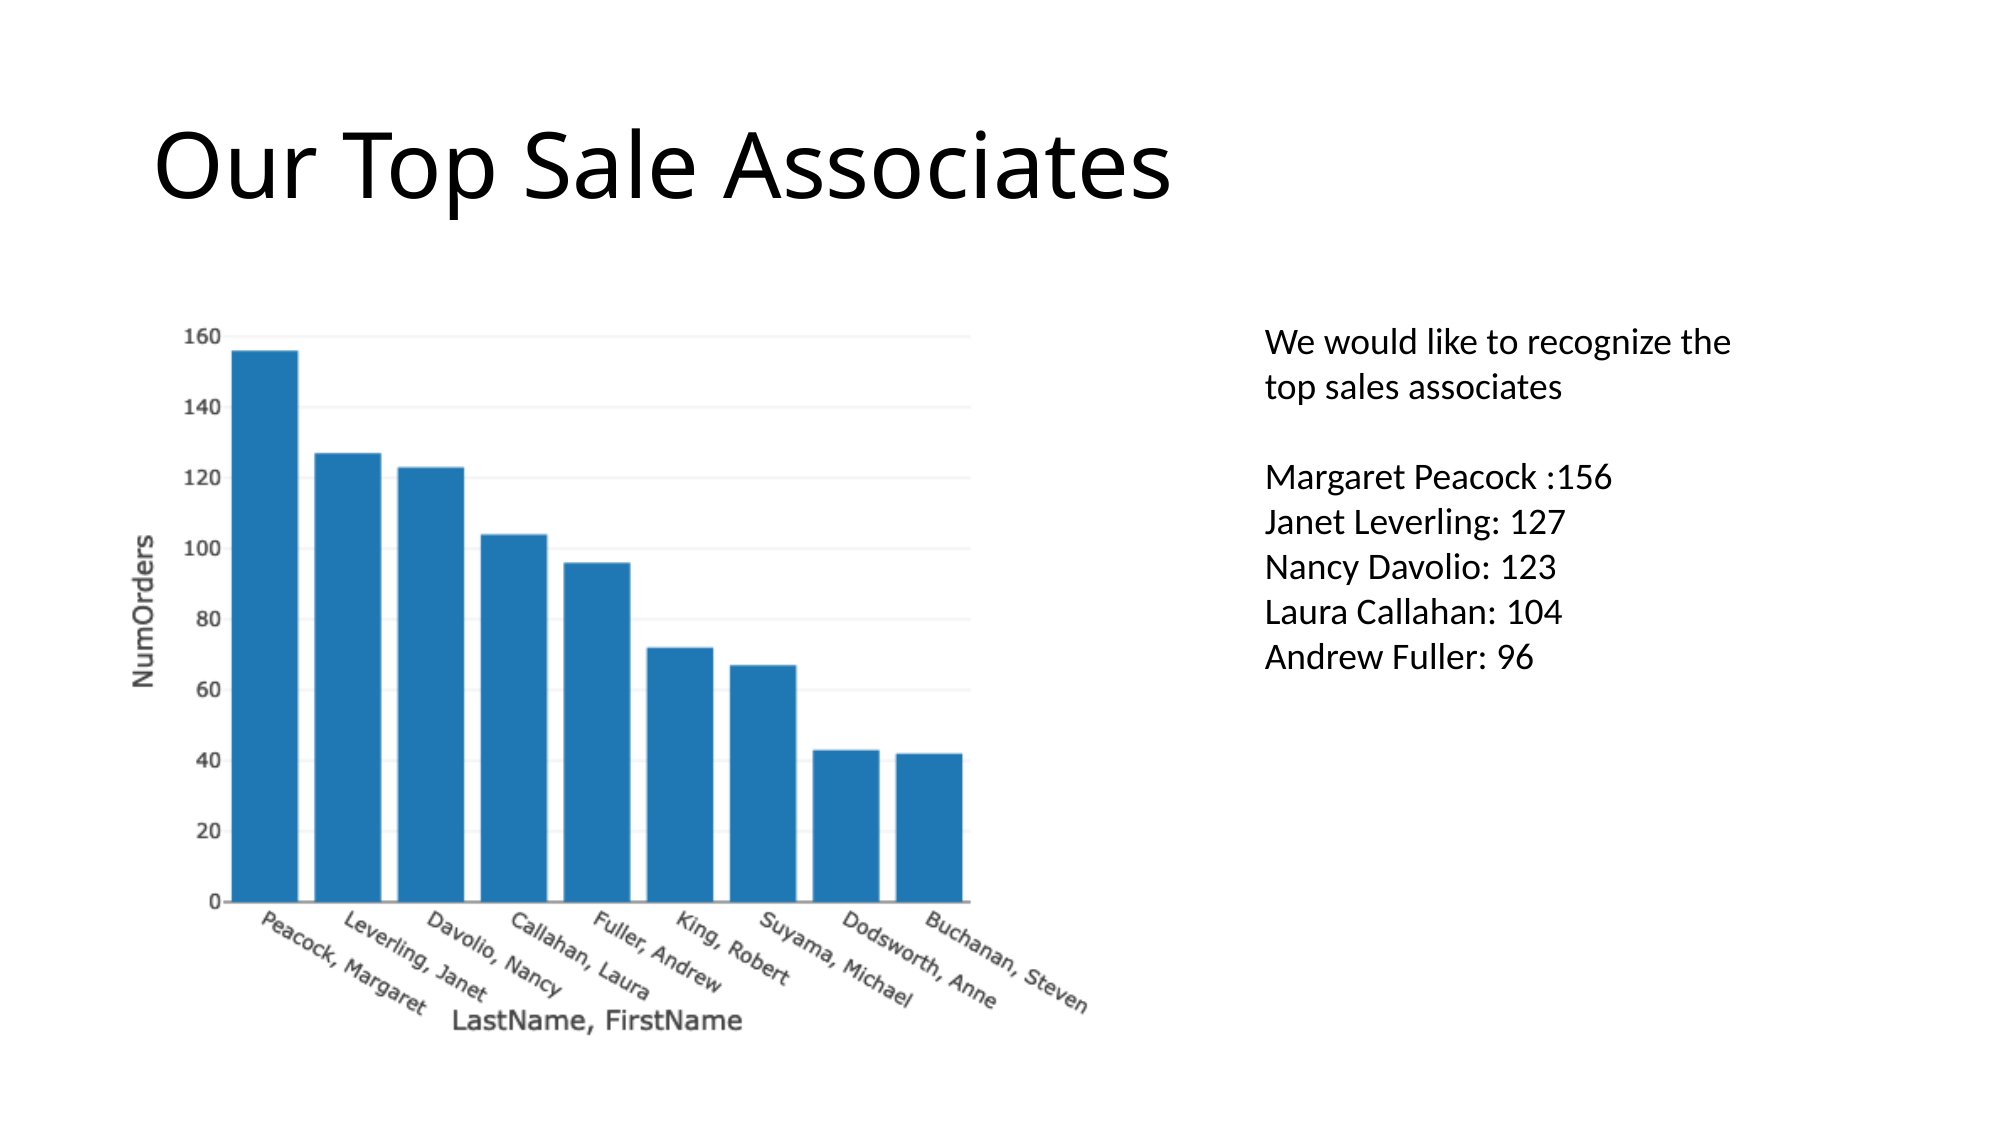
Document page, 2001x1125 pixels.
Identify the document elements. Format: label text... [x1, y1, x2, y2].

title Our Top Sale Associates [137, 59, 1863, 278]
picture [89, 280, 1200, 1038]
text_box We would like to recognize the top sales associates Margaret Peacock :156 Janet Leverling: 127 Nancy Davolio: 123 Laura Callahan: 104 Andrew Fuller: 96 [1250, 309, 1802, 954]
